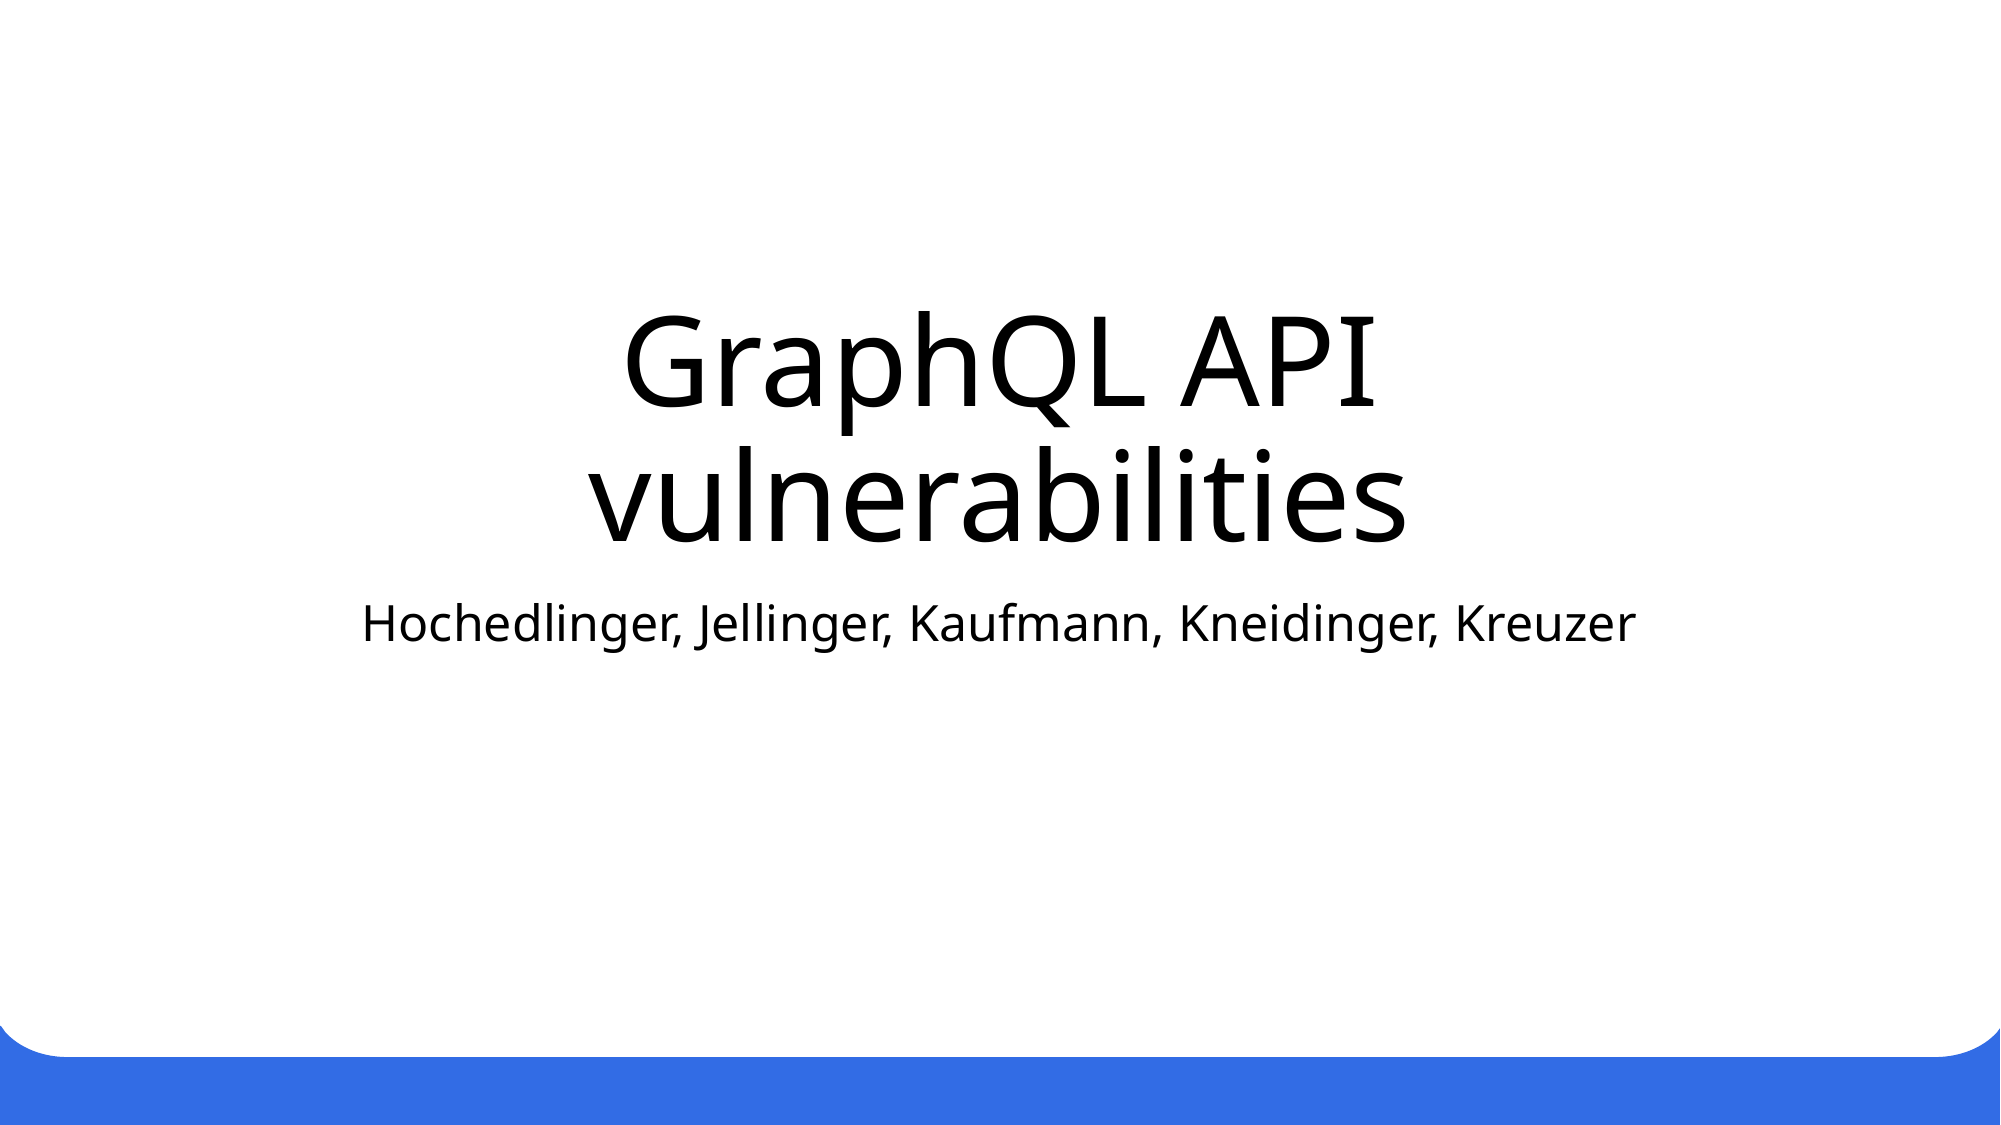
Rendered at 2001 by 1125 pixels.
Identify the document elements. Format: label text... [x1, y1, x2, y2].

subtitle Hochedlinger, Jellinger, Kaufmann, Kneidinger, Kreuzer [249, 590, 1750, 863]
title GraphQL API vulnerabilities [249, 184, 1750, 576]
